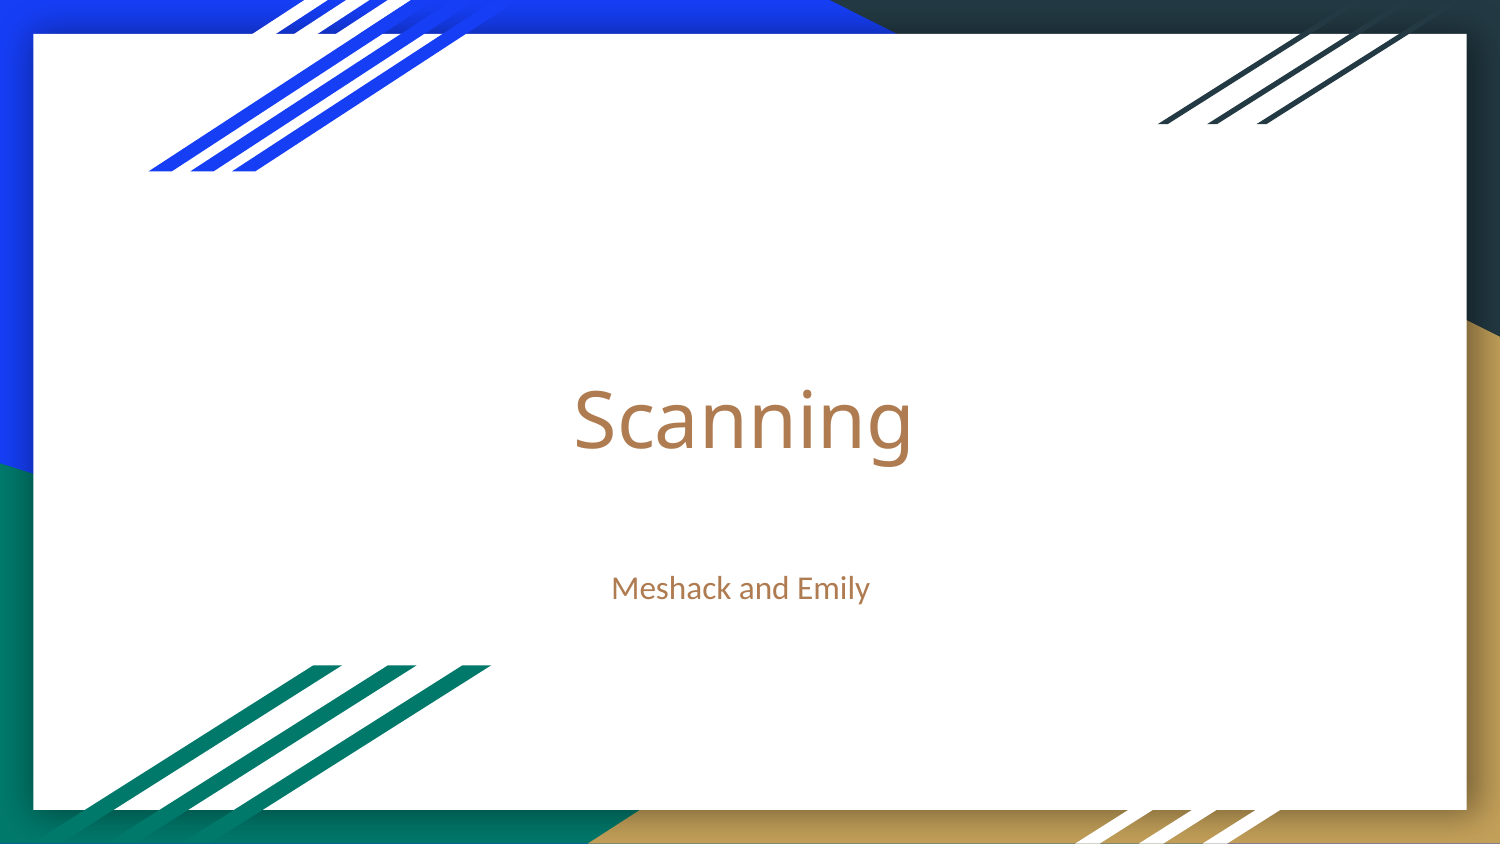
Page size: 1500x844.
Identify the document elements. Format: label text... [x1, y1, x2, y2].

subtitle Meshack and Emily [304, 559, 1185, 646]
title Scanning [304, 298, 1185, 537]
